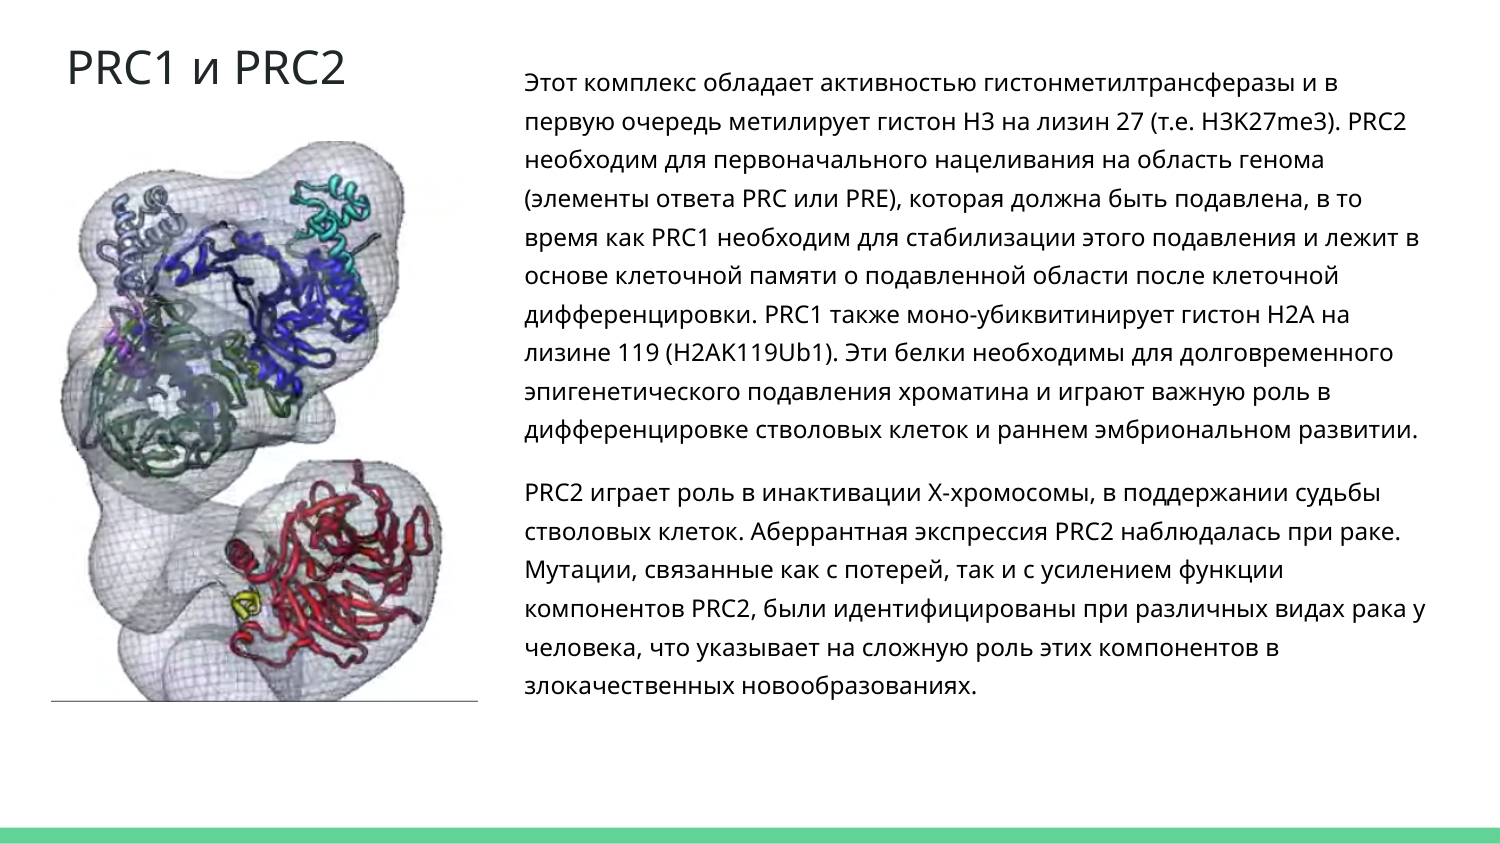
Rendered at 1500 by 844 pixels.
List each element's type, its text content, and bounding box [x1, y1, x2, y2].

title PRC1 и PRC2 [51, 19, 1449, 114]
list Этот комплекс обладает активностью гистонметилтрансферазы и в первую очередь метилирует гистон H3 на лизин 27 (т.е. H3K27me3). PRC2 необходим для первоначального нацеливания на область генома (элементы ответа PRC или PRE), которая должна быть подавлена, в то время как PRC1 необходим для стабилизации этого подавления и лежит в основе клеточной памяти о подавленной области после клеточной дифференцировки. PRC1 также моно-убиквитинирует гистон H2A на лизине 119 (H2AK119Ub1). Эти белки необходимы для долговременного эпигенетического подавления хроматина и играют важную роль в дифференцировке стволовых клеток и раннем эмбриональном развитии. PRC2 играет роль в инактивации Х-хромосомы, в поддержании судьбы стволовых клеток. Аберрантная экспрессия PRC2 наблюдалась при раке. Мутации, связанные как с потерей, так и с усилением функции компонентов PRC2, были идентифицированы при различных видах рака у человека, что указывает на сложную роль этих компонентов в злокачественных новообразованиях. [509, 45, 1449, 750]
picture [50, 141, 479, 703]
